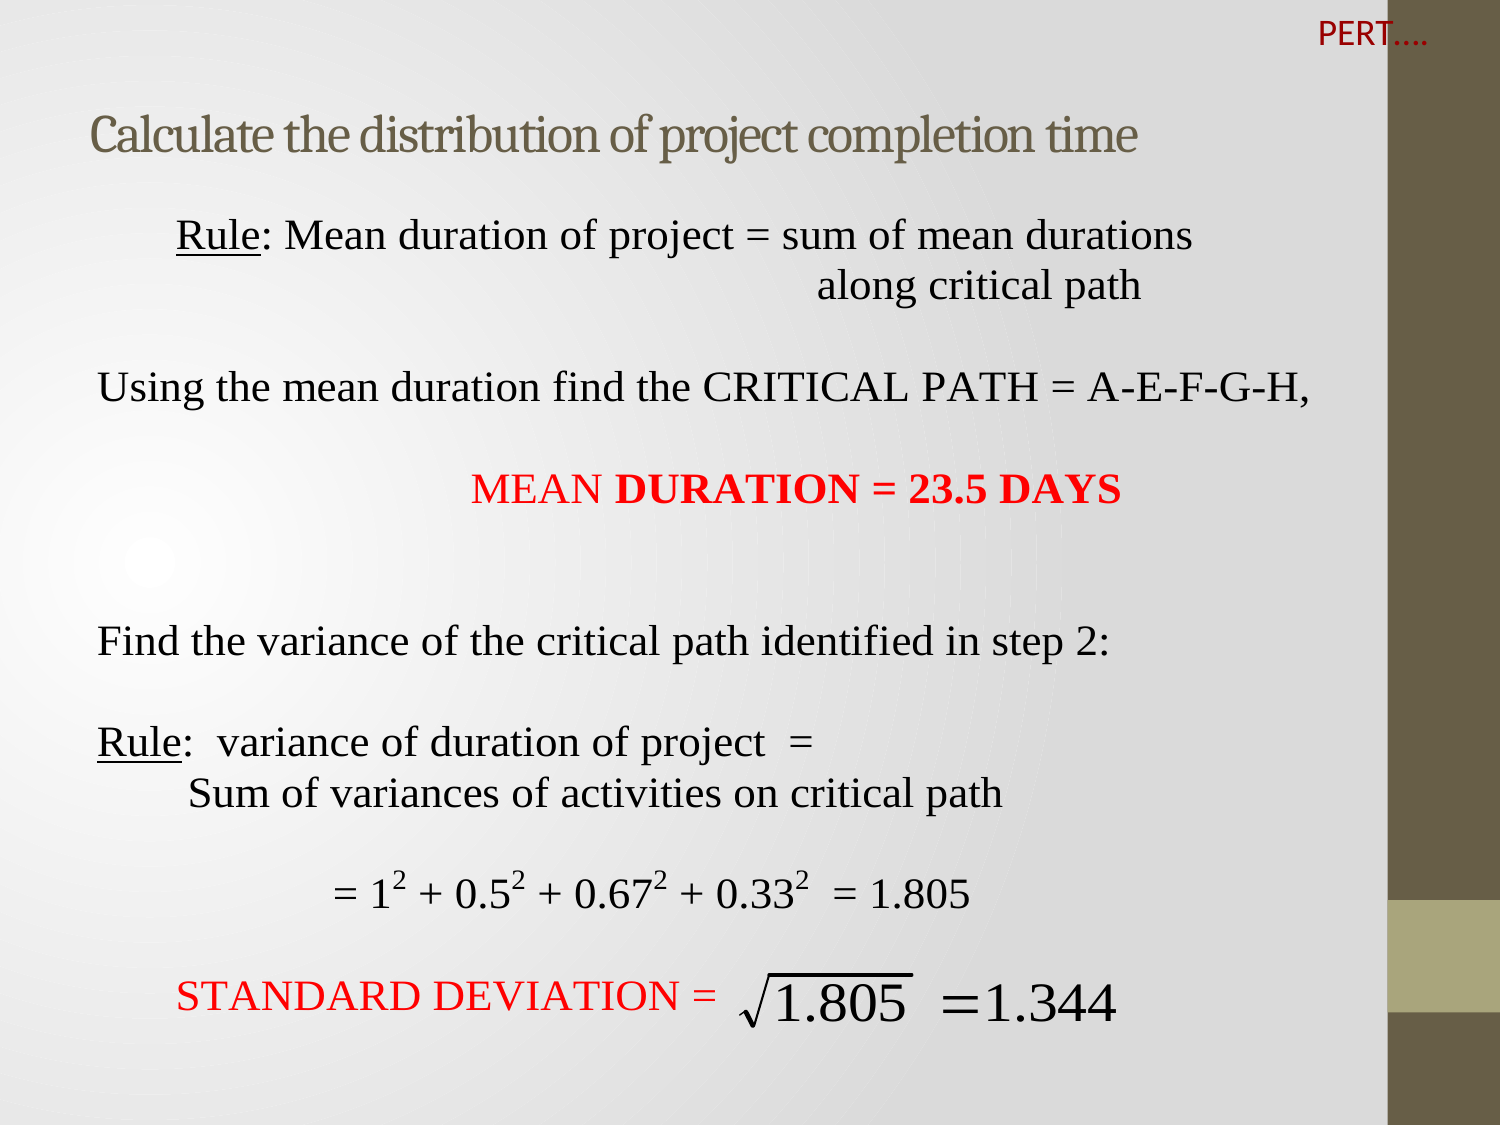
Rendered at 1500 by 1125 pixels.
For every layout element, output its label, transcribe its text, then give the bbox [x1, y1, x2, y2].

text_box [96, 207, 1372, 1119]
text_box PERT…. [1301, 0, 1446, 62]
title Calculate the distribution of project completion time [74, 75, 1426, 188]
